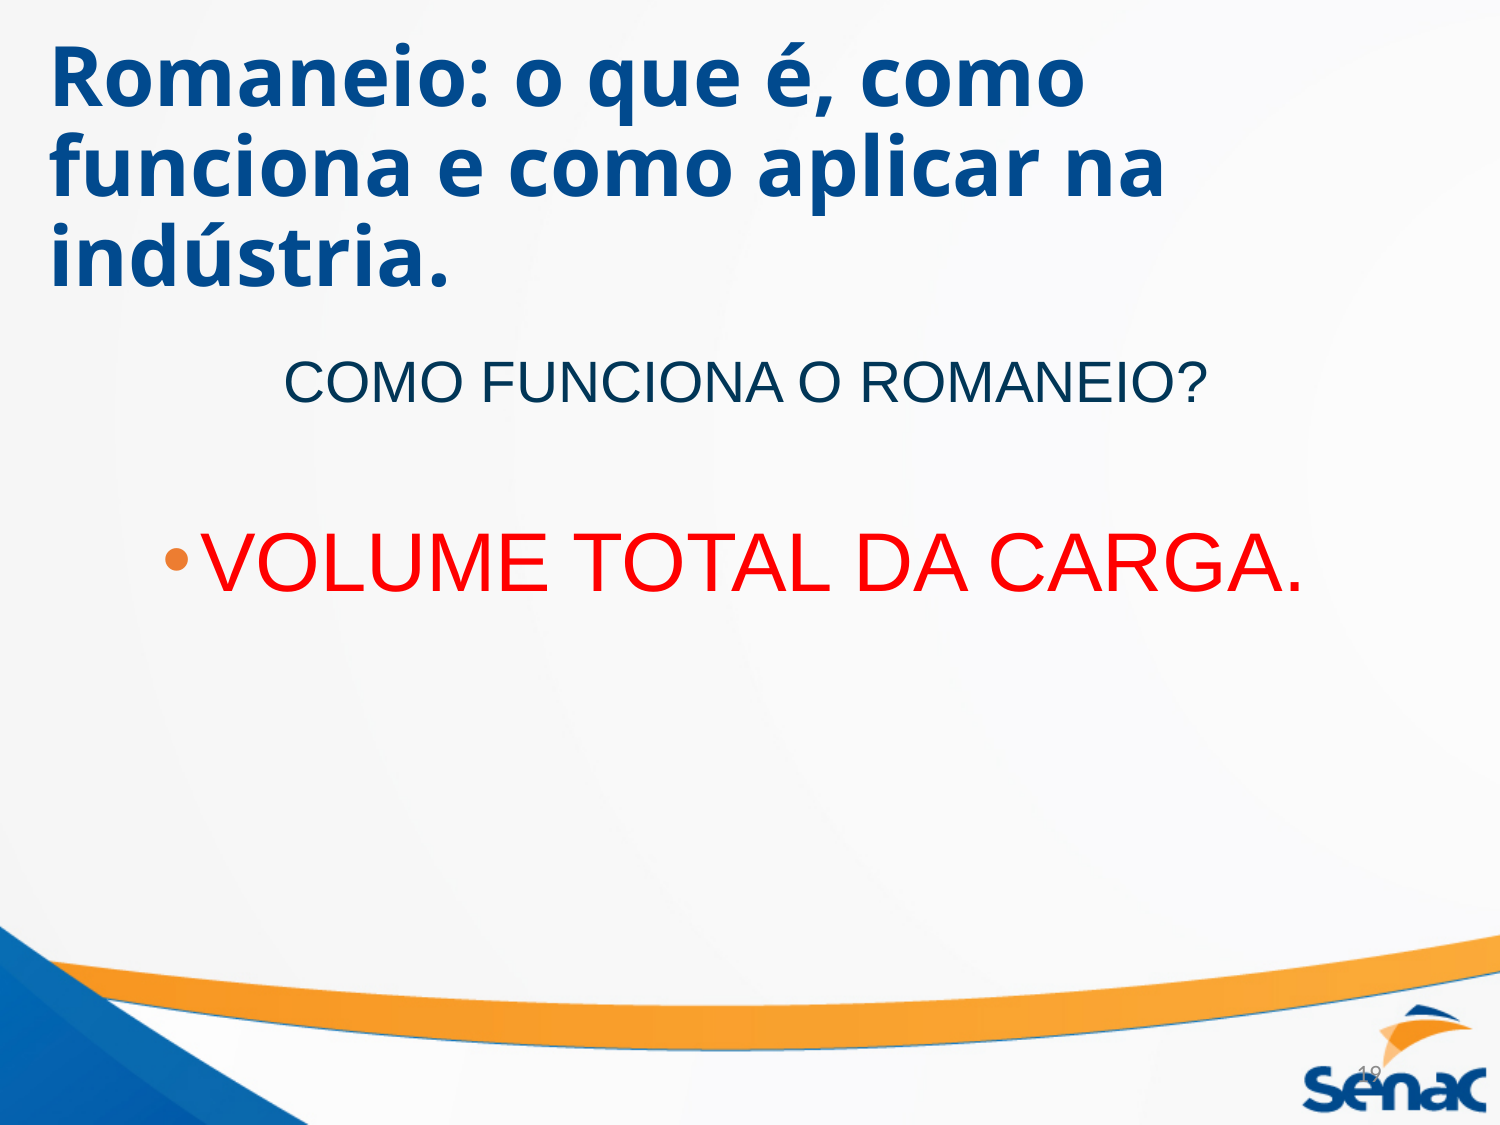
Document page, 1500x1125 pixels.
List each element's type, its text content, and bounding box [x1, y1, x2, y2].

slide_number 19 [1059, 1042, 1397, 1103]
picture [0, 0, 1500, 1125]
text_box COMO FUNCIONA O ROMANEIO? VOLUME TOTAL DA CARGA. [122, 344, 1370, 930]
title Romaneio: o que é, como funciona e como aplicar na indústria. [33, 60, 1328, 278]
